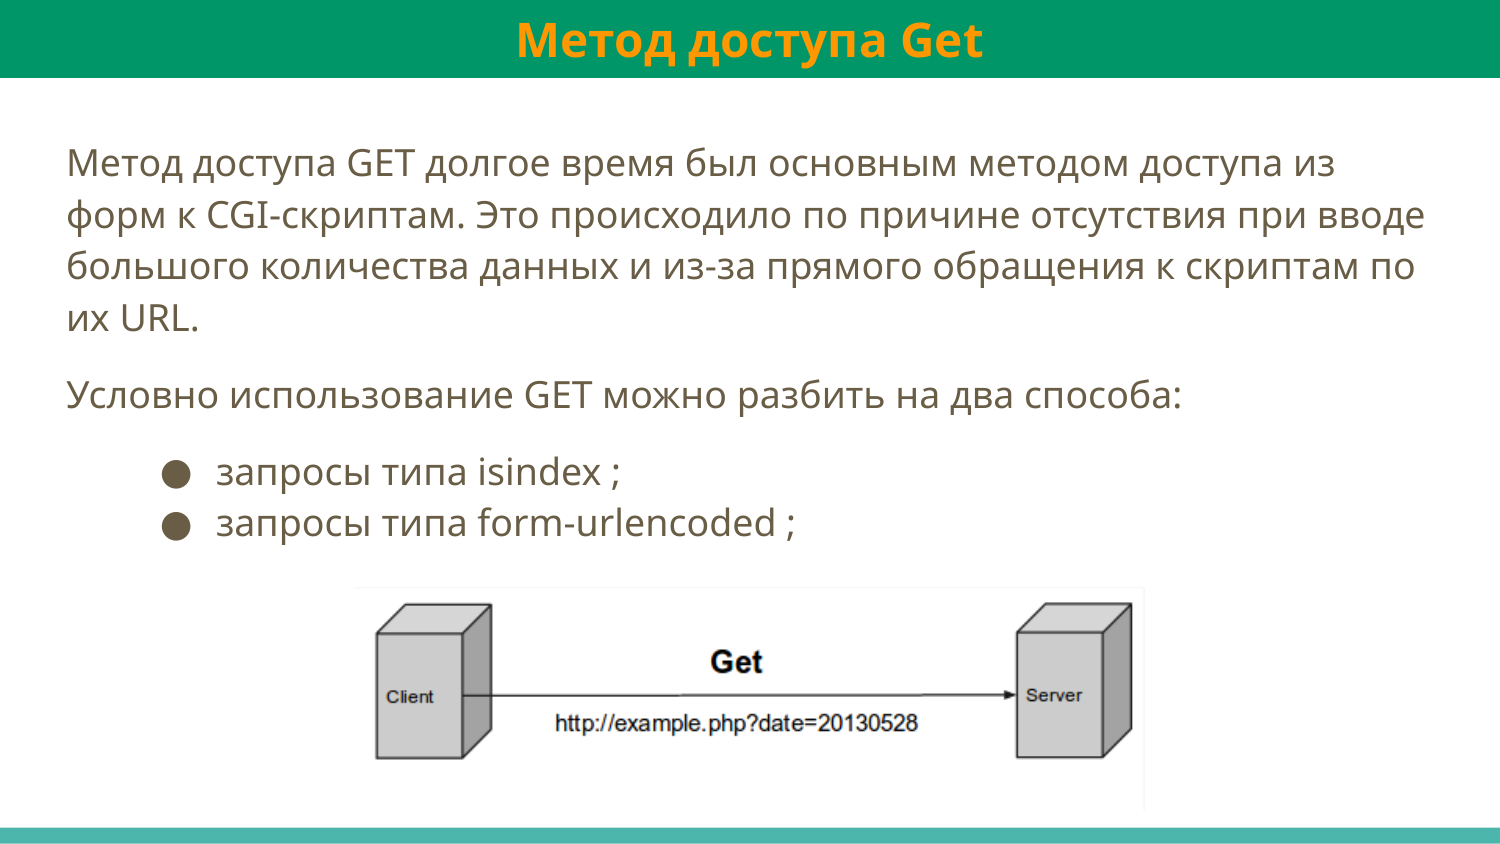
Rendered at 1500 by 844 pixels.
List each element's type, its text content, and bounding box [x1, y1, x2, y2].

text_box Метод доступа Get [0, 0, 1500, 77]
list Метод доступа GET долгое время был основным методом доступа из форм к CGI-скриптам. Это происходило по причине отсутствия при вводе большого количества данных и из-за прямого обращения к скриптам по их URL. Условно использование GET можно разбить на два способа: запросы типа isindex ; запросы типа form-urlencoded ; [51, 117, 1449, 727]
picture [355, 587, 1145, 810]
